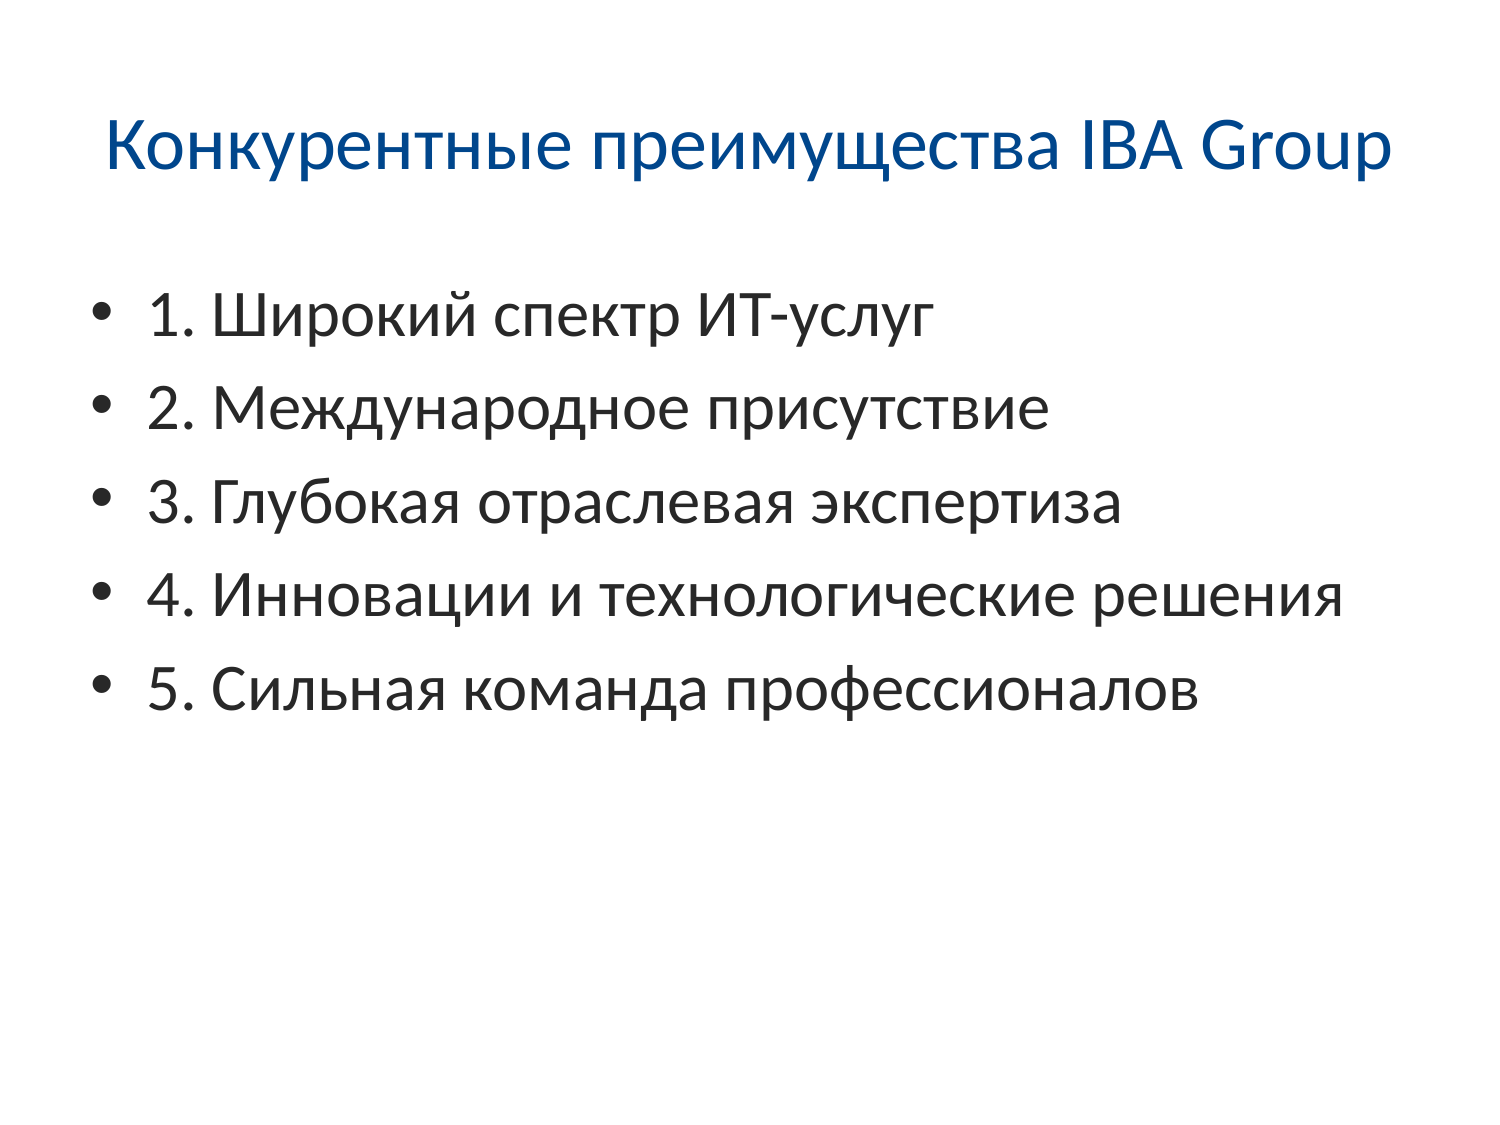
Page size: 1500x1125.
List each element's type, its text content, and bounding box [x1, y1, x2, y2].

list 1. Широкий спектр ИТ-услуг 2. Международное присутствие 3. Глубокая отраслевая экспертиза 4. Инновации и технологические решения 5. Сильная команда профессионалов [75, 262, 1425, 1005]
title Конкурентные преимущества IBA Group [75, 45, 1425, 233]
